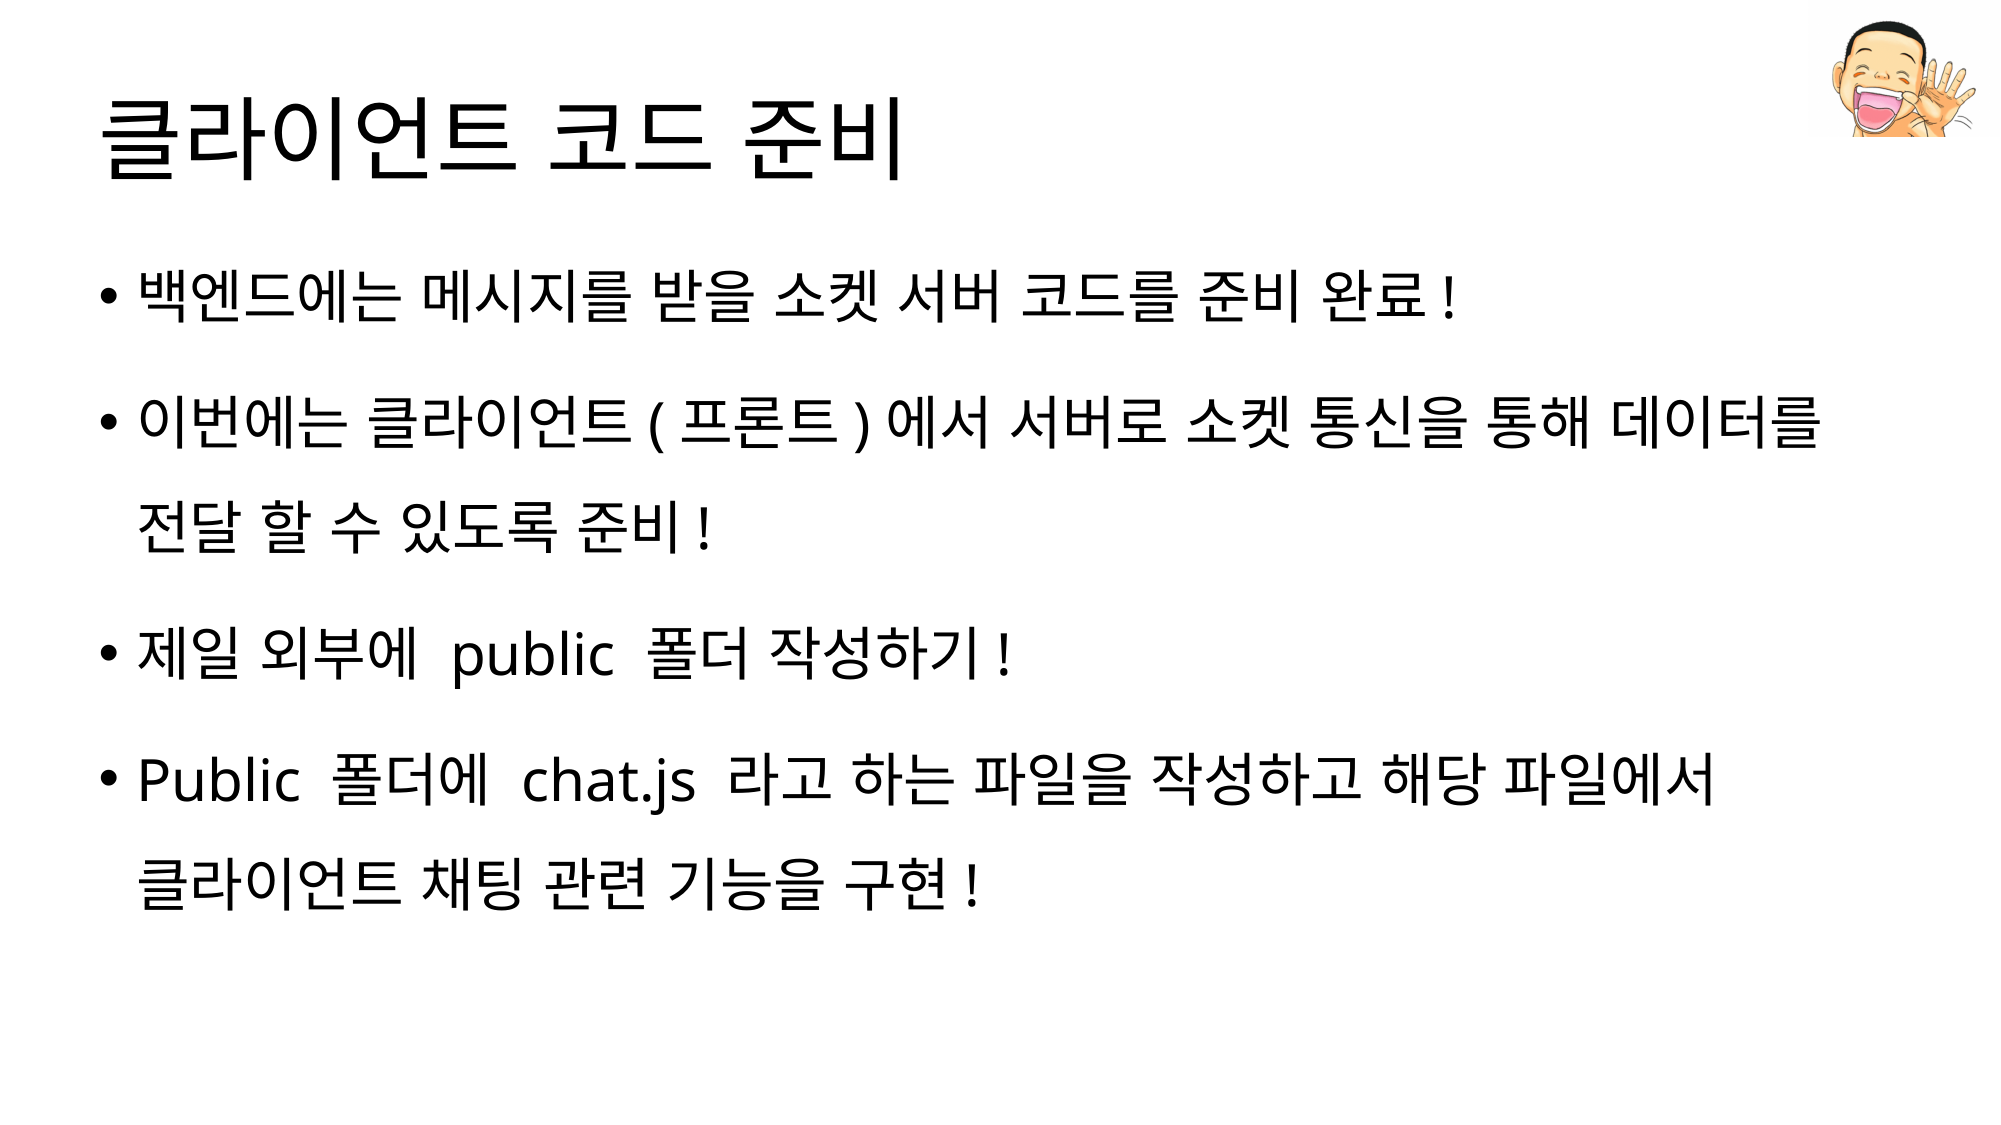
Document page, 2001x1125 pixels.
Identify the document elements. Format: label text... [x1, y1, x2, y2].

list 백엔드에는 메시지를 받을 소켓 서버 코드를 준비 완료! 이번에는 클라이언트(프론트)에서 서버로 소켓 통신을 통해 데이터를 전달 할 수 있도록 준비! 제일 외부에 public 폴더 작성하기! Public 폴더에 chat.js 라고 하는 파일을 작성하고 해당 파일에서 클라이언트 채팅 관련 기능을 구현! [83, 217, 1931, 1125]
title 클라이언트 코드 준비 [83, 0, 1931, 217]
picture [1931, 0, 2000, 137]
